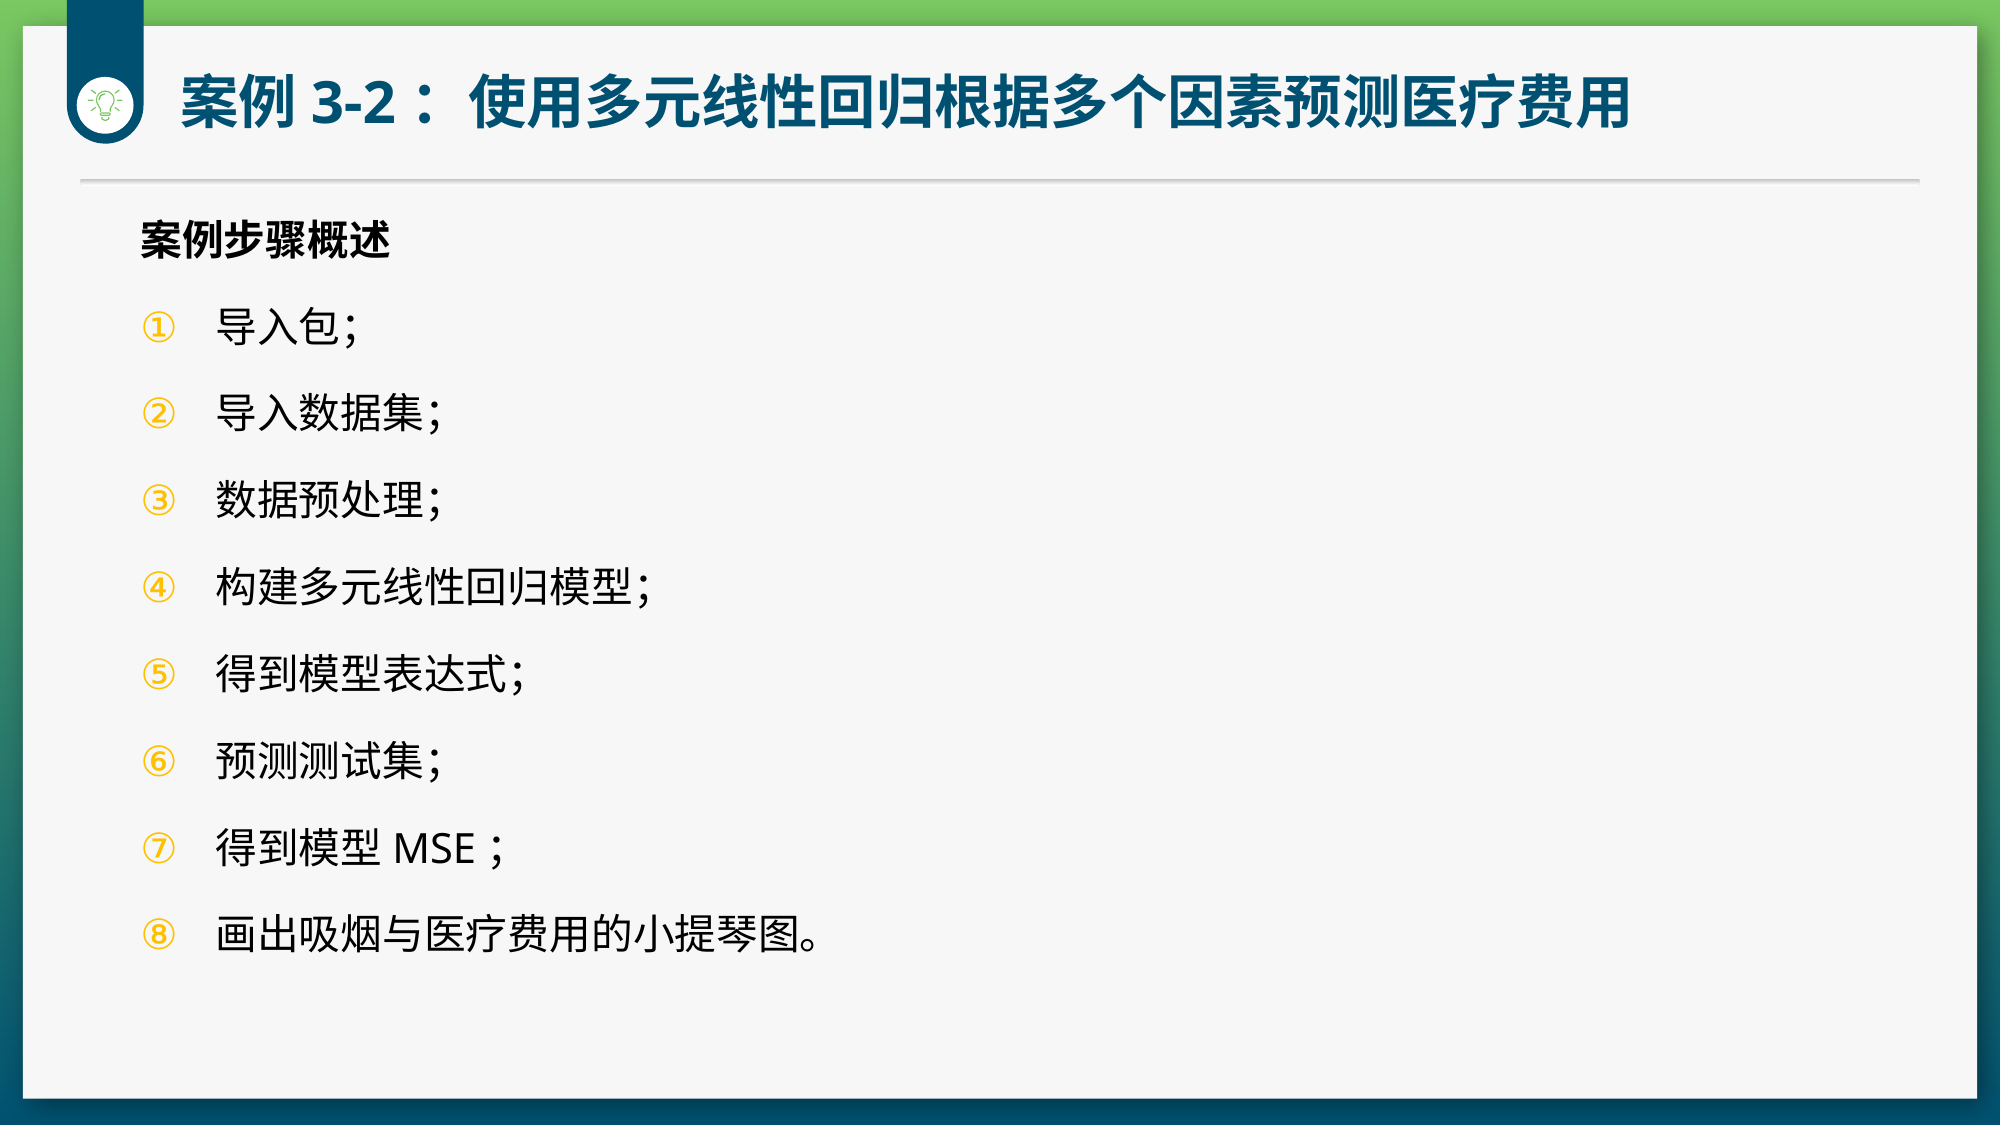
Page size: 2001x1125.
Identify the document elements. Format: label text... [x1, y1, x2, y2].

text_box [90, 89, 120, 122]
text_box 案例3-2：使用多元线性回归根据多个因素预测医疗费用 [165, 57, 1703, 143]
text_box 案例步骤概述 导入包； 导入数据集； 数据预处理； 构建多元线性回归模型； 得到模型表达式； 预测测试集； 得到模型MSE； 画出吸烟与医疗费用的小提琴图。 [121, 179, 1988, 1031]
text_box [76, 76, 134, 134]
text_box [66, 0, 144, 144]
